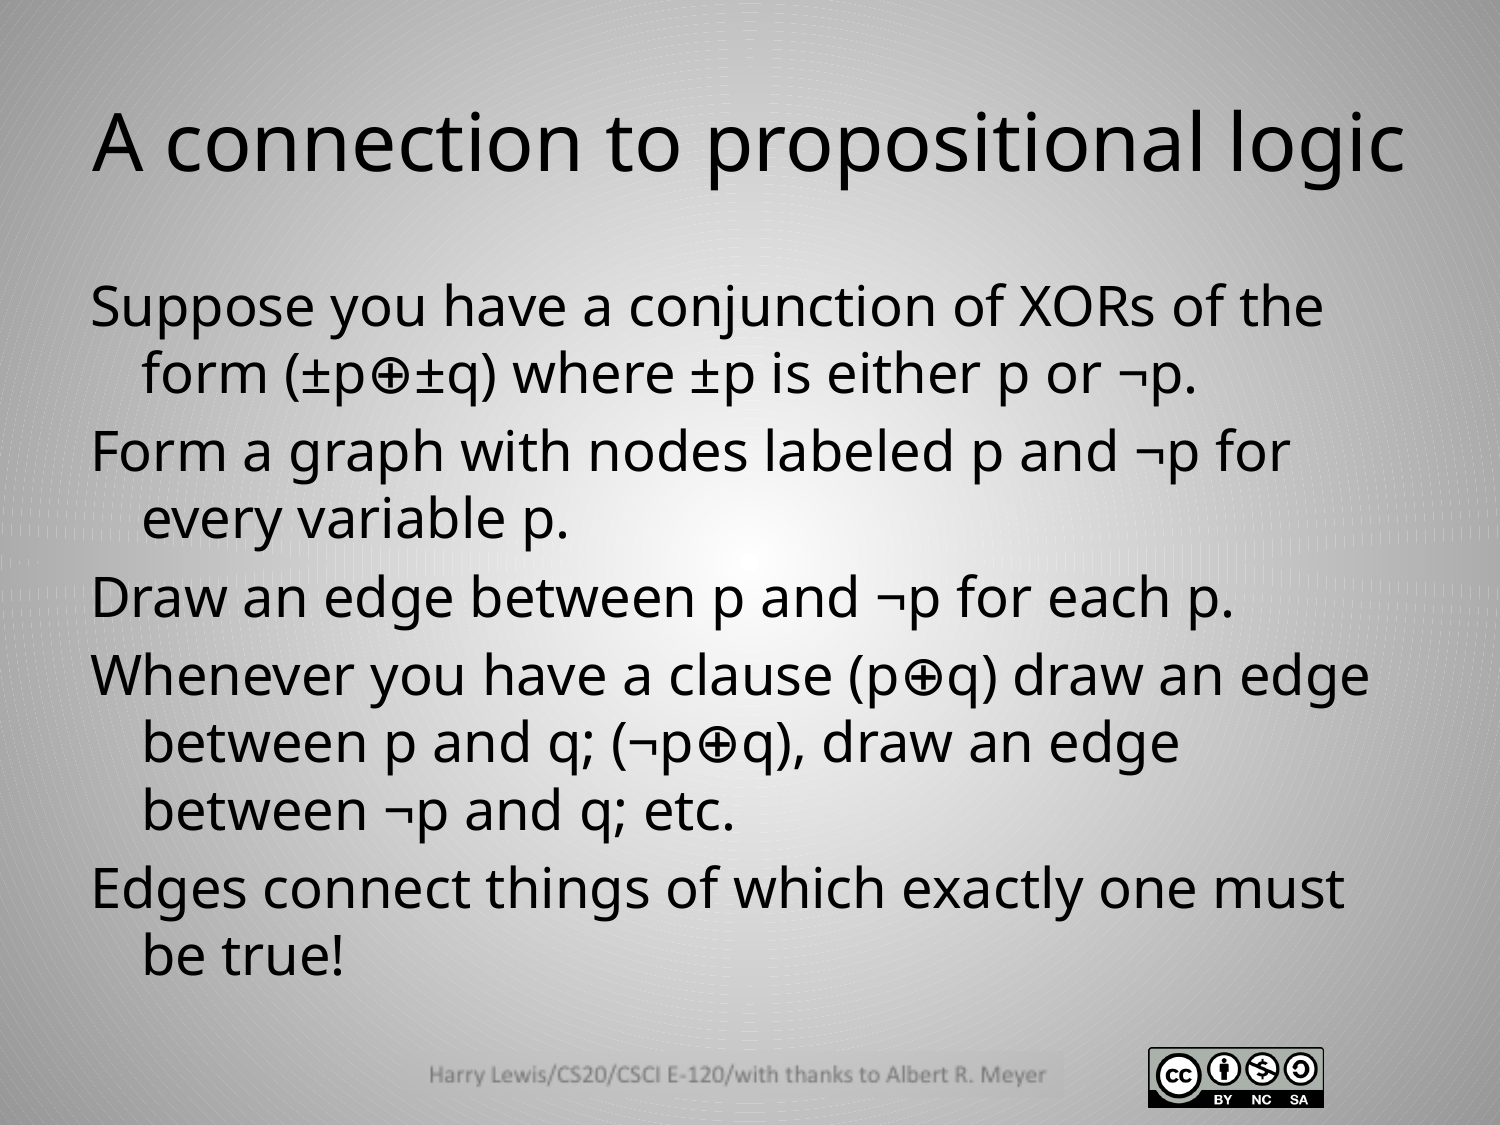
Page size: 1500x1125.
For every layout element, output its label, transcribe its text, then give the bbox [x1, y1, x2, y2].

list Suppose you have a conjunction of XORs of the form (±p⊕±q) where ±p is either p or ¬p. Form a graph with nodes labeled p and ¬p for every variable p. Draw an edge between p and ¬p for each p. Whenever you have a clause (p⊕q) draw an edge between p and q; (¬p⊕q), draw an edge between ¬p and q; etc. Edges connect things of which exactly one must be true! [75, 262, 1425, 1005]
title A connection to propositional logic [75, 45, 1425, 233]
picture [402, 1051, 1064, 1098]
picture [1148, 1047, 1324, 1108]
